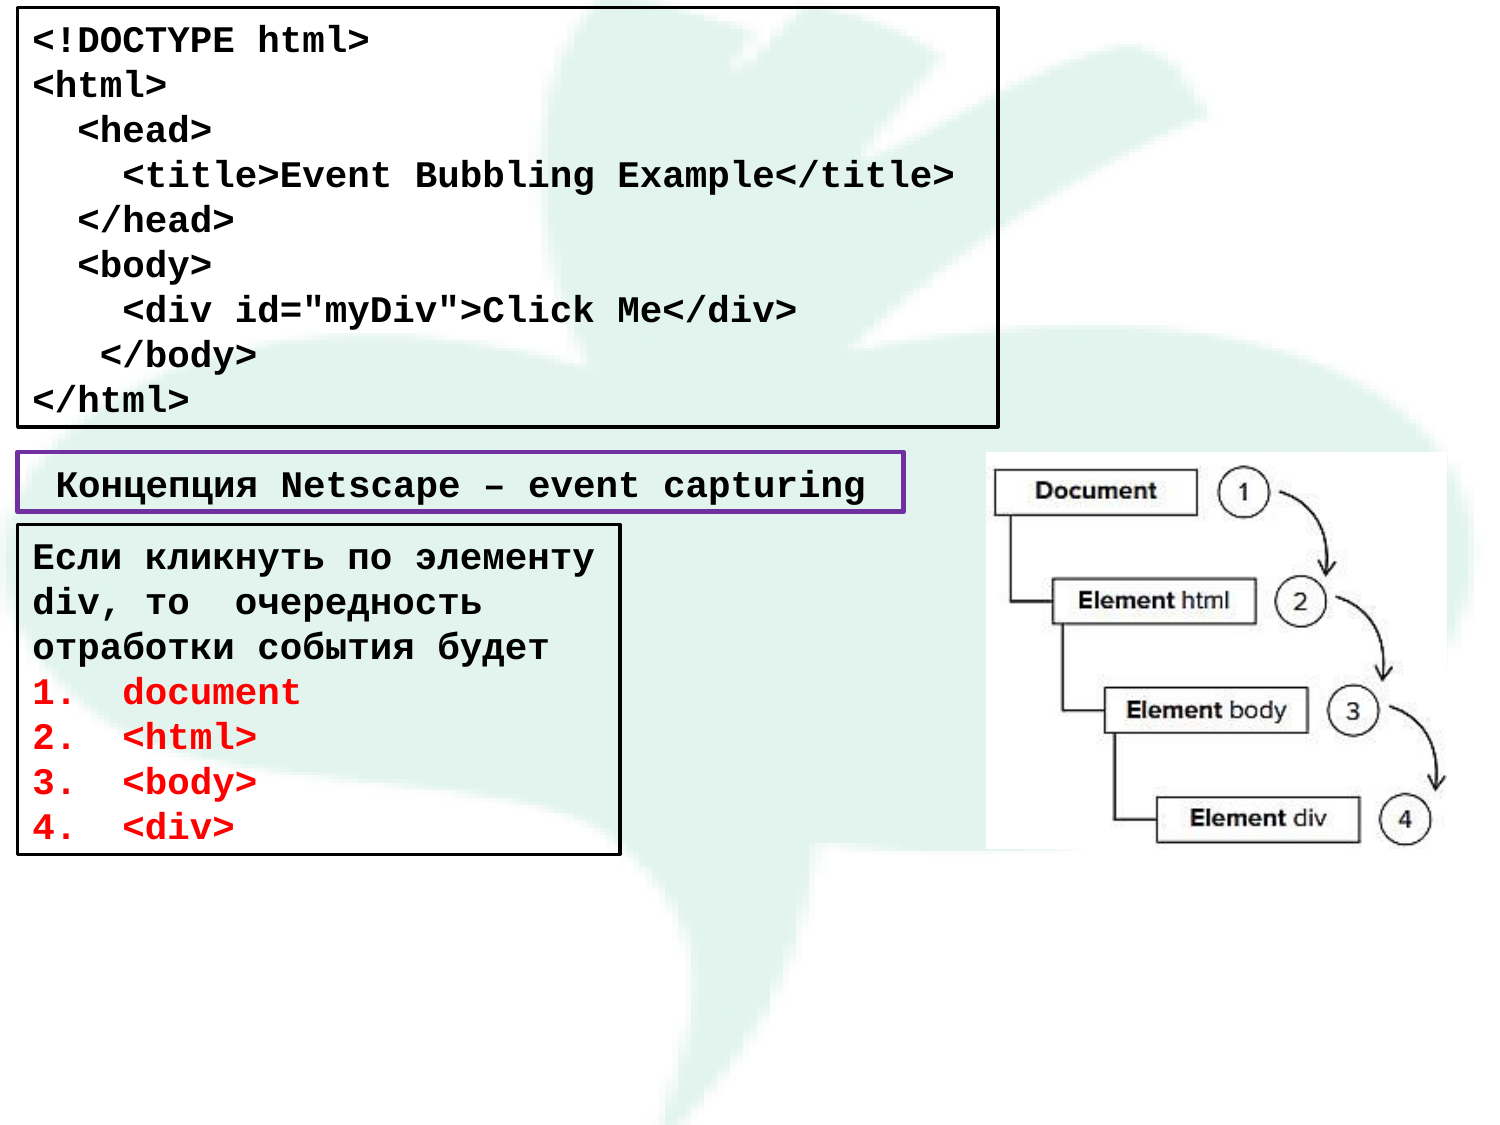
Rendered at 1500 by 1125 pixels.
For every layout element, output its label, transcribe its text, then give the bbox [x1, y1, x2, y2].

text_box Концепция Netscape – event capturing [17, 452, 904, 512]
text_box <!DOCTYPE html> <html> <head> <title>Event Bubbling Example</title> </head> <body> <div id="myDiv">Click Me</div> </body> </html> [17, 7, 998, 427]
text_box Если кликнуть по элементу div, то очередность отработки события будет 1. document 2. <html> 3. <body> 4. <div> [17, 524, 621, 855]
picture [985, 451, 1448, 849]
